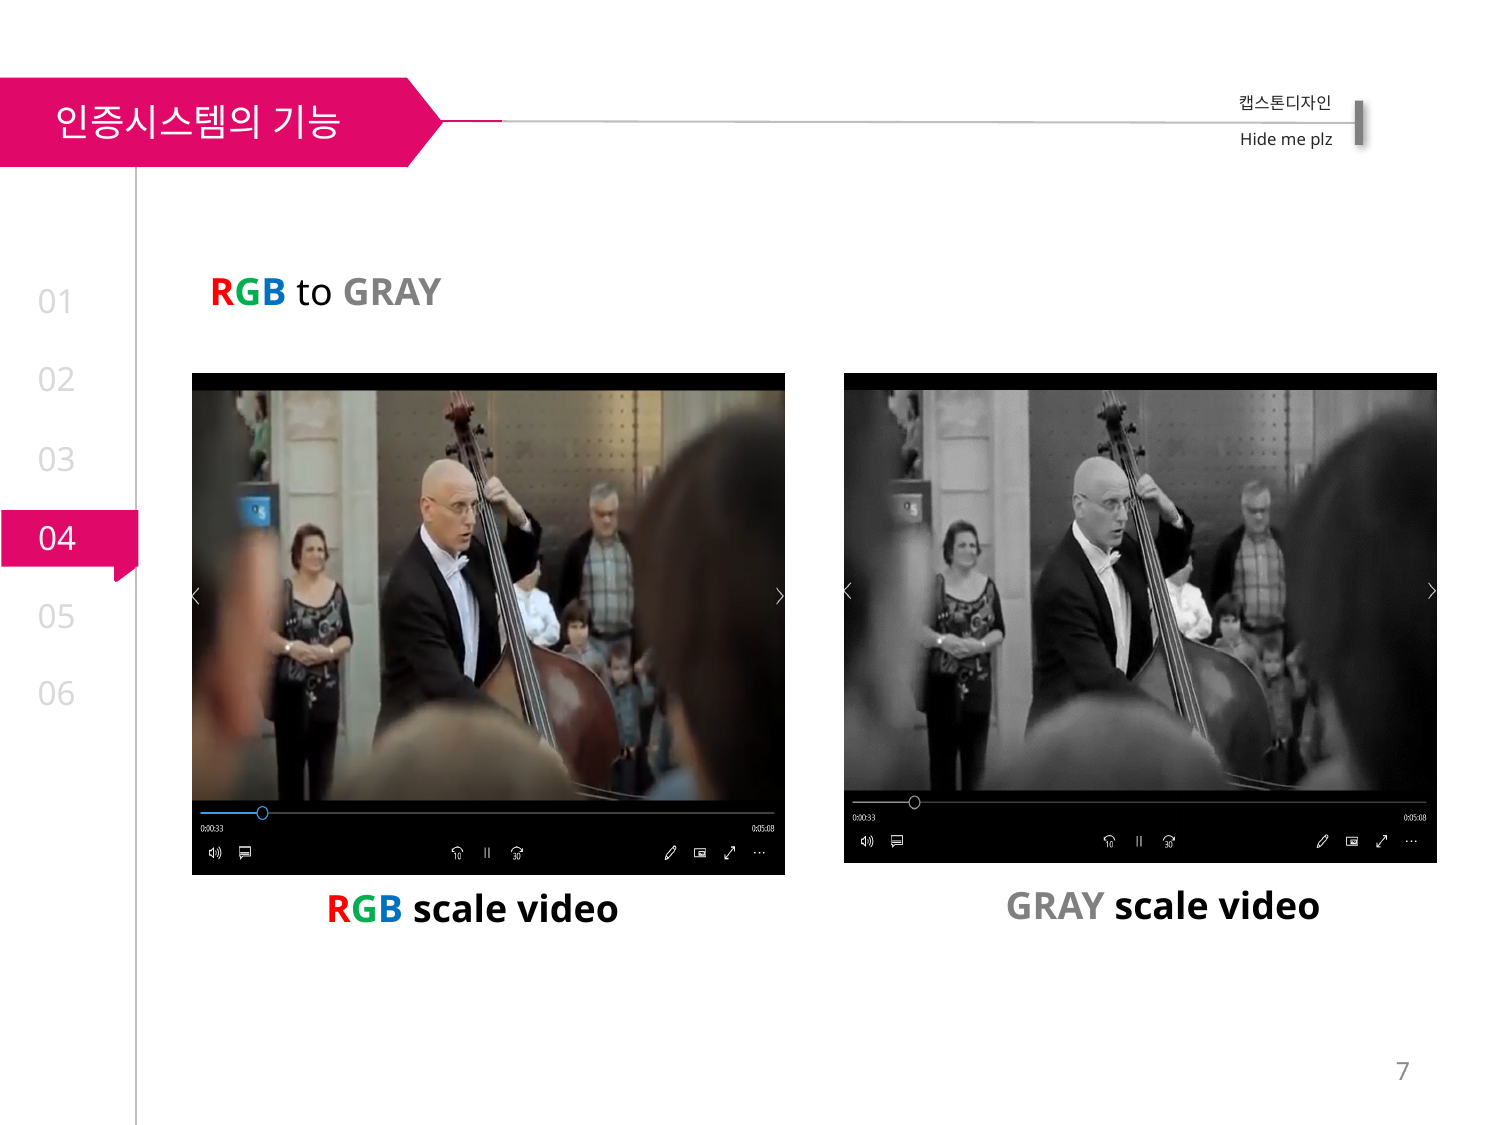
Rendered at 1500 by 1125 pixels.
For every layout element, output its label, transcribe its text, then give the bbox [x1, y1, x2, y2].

text_box 05 [22, 589, 97, 642]
text_box RGB scale video [311, 883, 670, 937]
text_box 03 [22, 430, 97, 485]
text_box GRAY scale video [990, 874, 1349, 935]
text_box 01 [22, 273, 97, 328]
slide_number 7 [1074, 1042, 1425, 1103]
text_box RGB to GRAY [194, 260, 791, 321]
text_box 02 [22, 351, 97, 406]
picture [191, 373, 785, 876]
text_box 인증시스템의 기능 [40, 91, 358, 152]
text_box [1, 509, 139, 581]
picture [844, 373, 1437, 864]
text_box 06 [22, 665, 97, 720]
